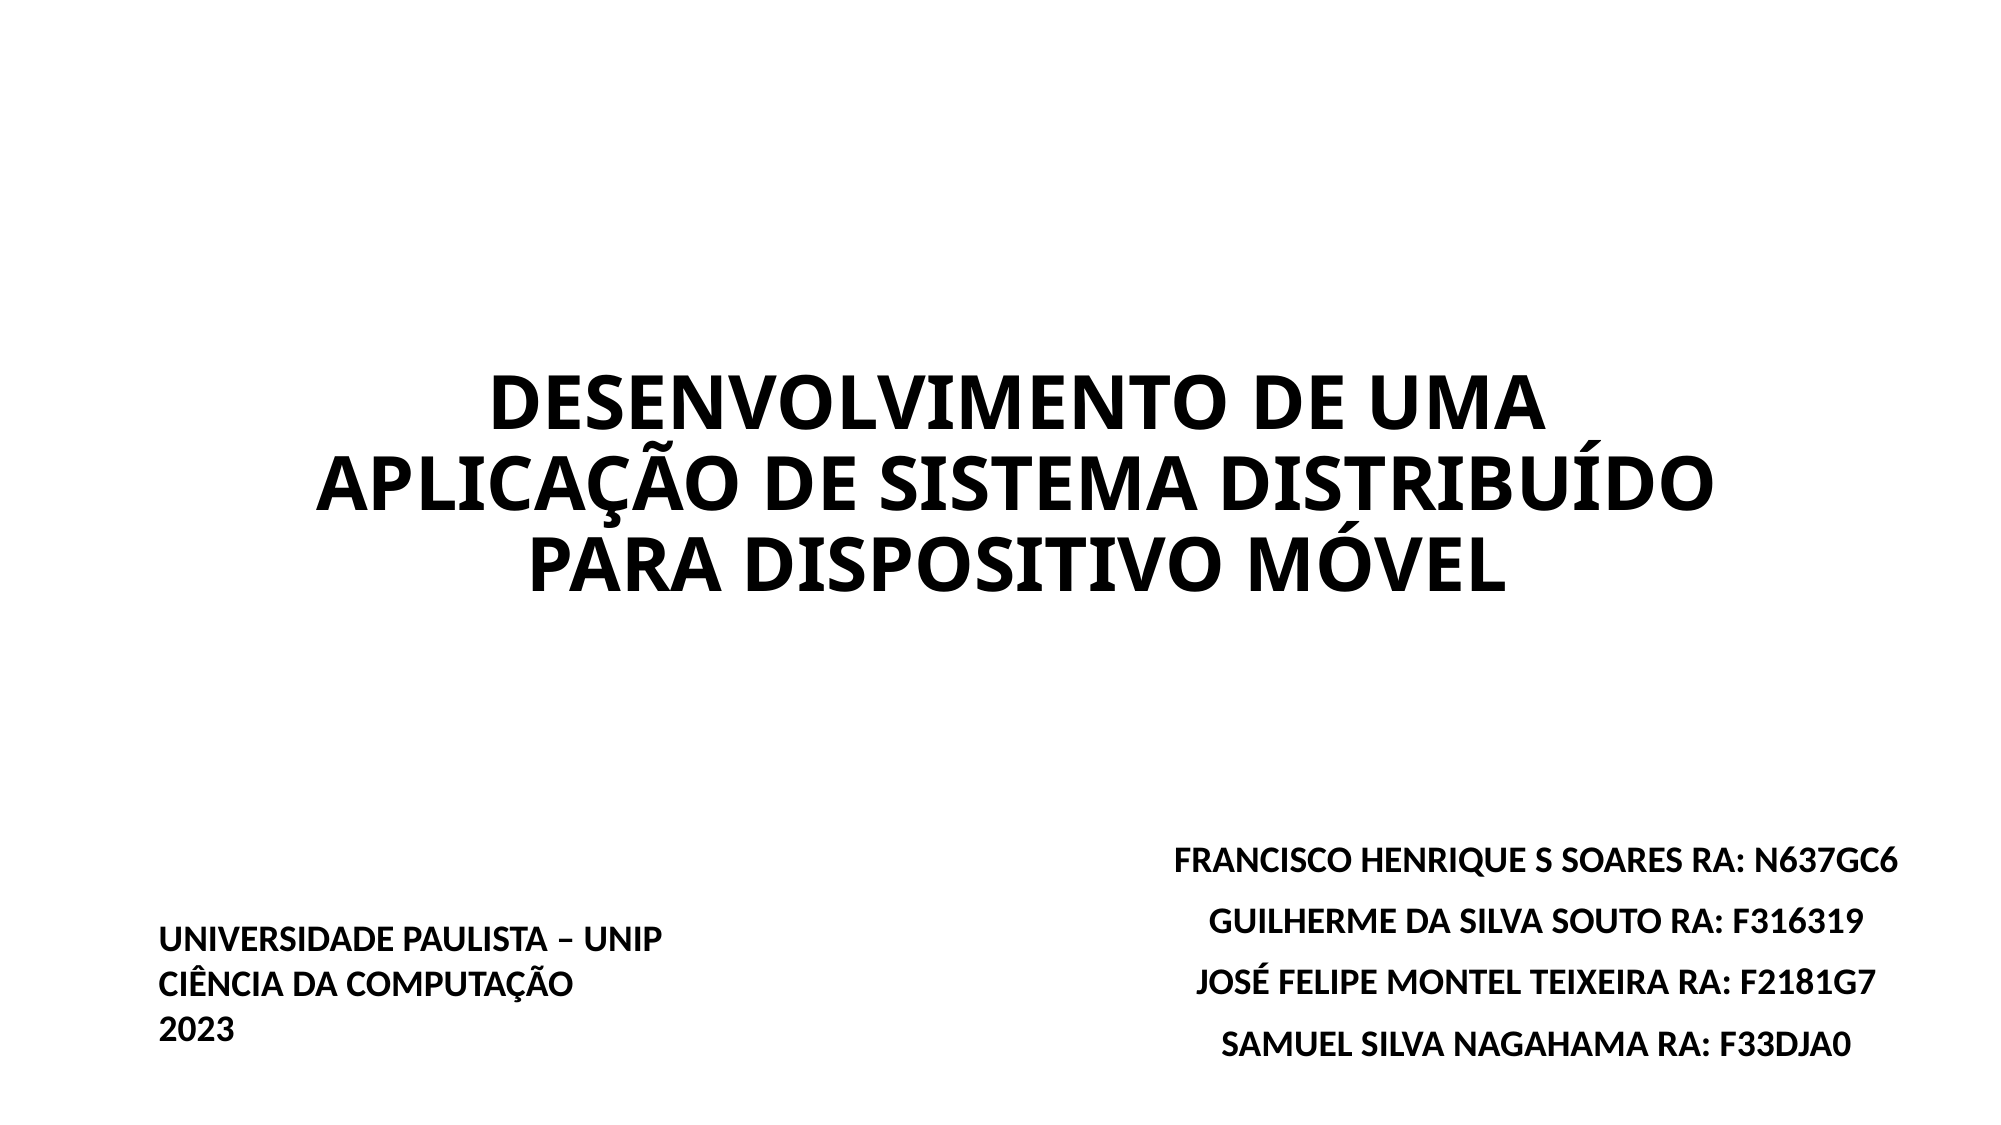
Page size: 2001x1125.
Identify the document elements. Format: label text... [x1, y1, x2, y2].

title DESENVOLVIMENTO DE UMA APLICAÇÃO DE SISTEMA DISTRIBUÍDO PARA DISPOSITIVO MÓVEL [249, 389, 1785, 615]
text_box UNIVERSIDADE PAULISTA – UNIP CIÊNCIA DA COMPUTAÇÃO 2023 [143, 906, 1144, 1056]
subtitle FRANCISCO HENRIQUE S SOARES RA: N637GC6 GUILHERME DA SILVA SOUTO RA: F316319 JOSÉ FELIPE MONTEL TEIXEIRA RA: F2181G7 SAMUEL SILVA NAGAHAMA RA: F33DJA0 [790, 832, 2000, 1104]
